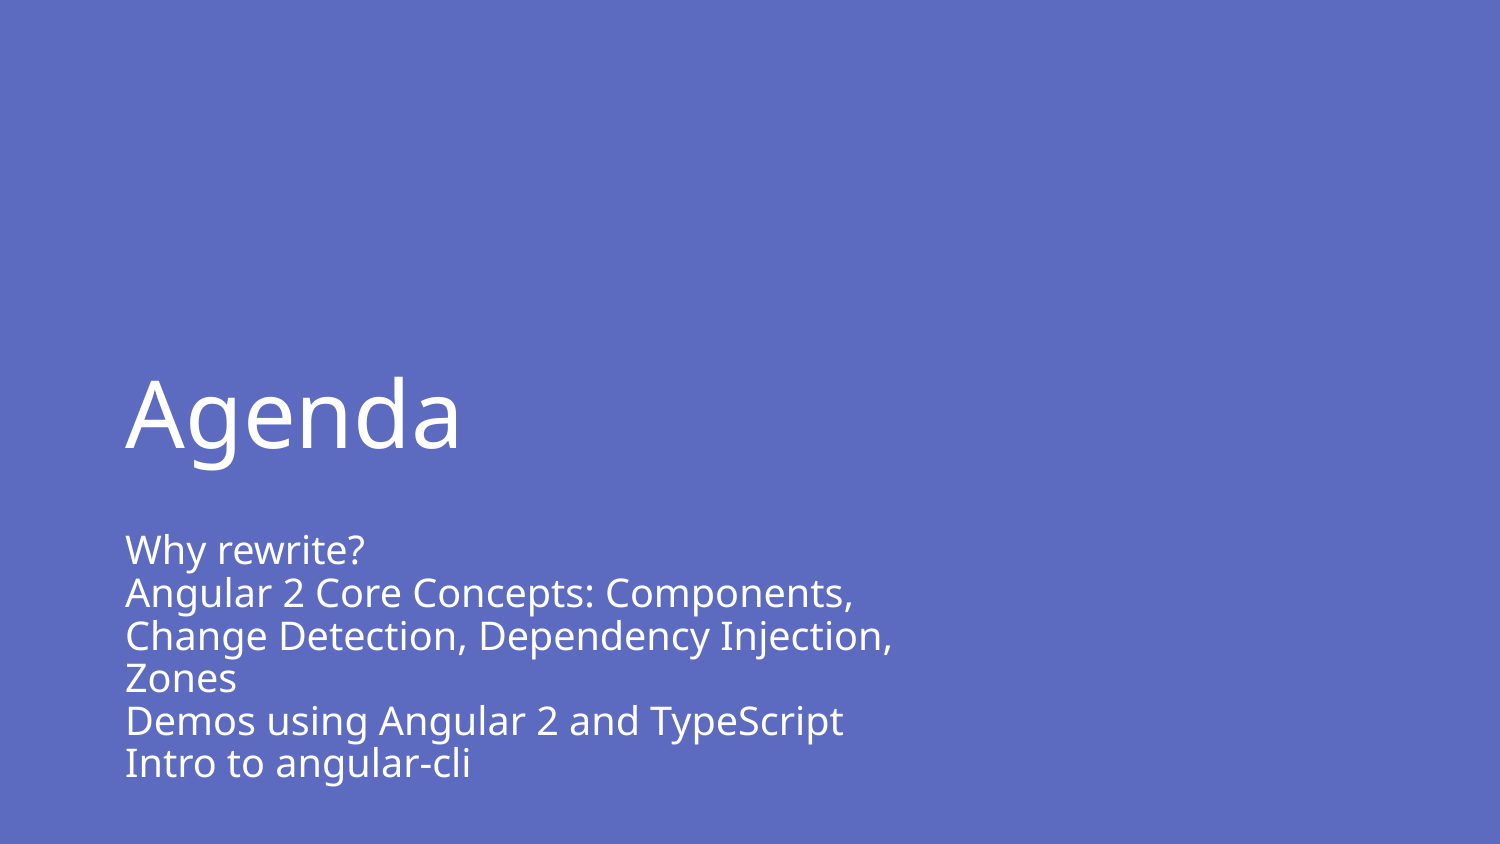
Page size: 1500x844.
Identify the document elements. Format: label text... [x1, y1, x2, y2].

text_box Why rewrite? Angular 2 Core Concepts: Components, Change Detection, Dependency Injection, Zones Demos using Angular 2 and TypeScript Intro to angular-cli [125, 530, 913, 692]
title Agenda [125, 93, 1375, 750]
